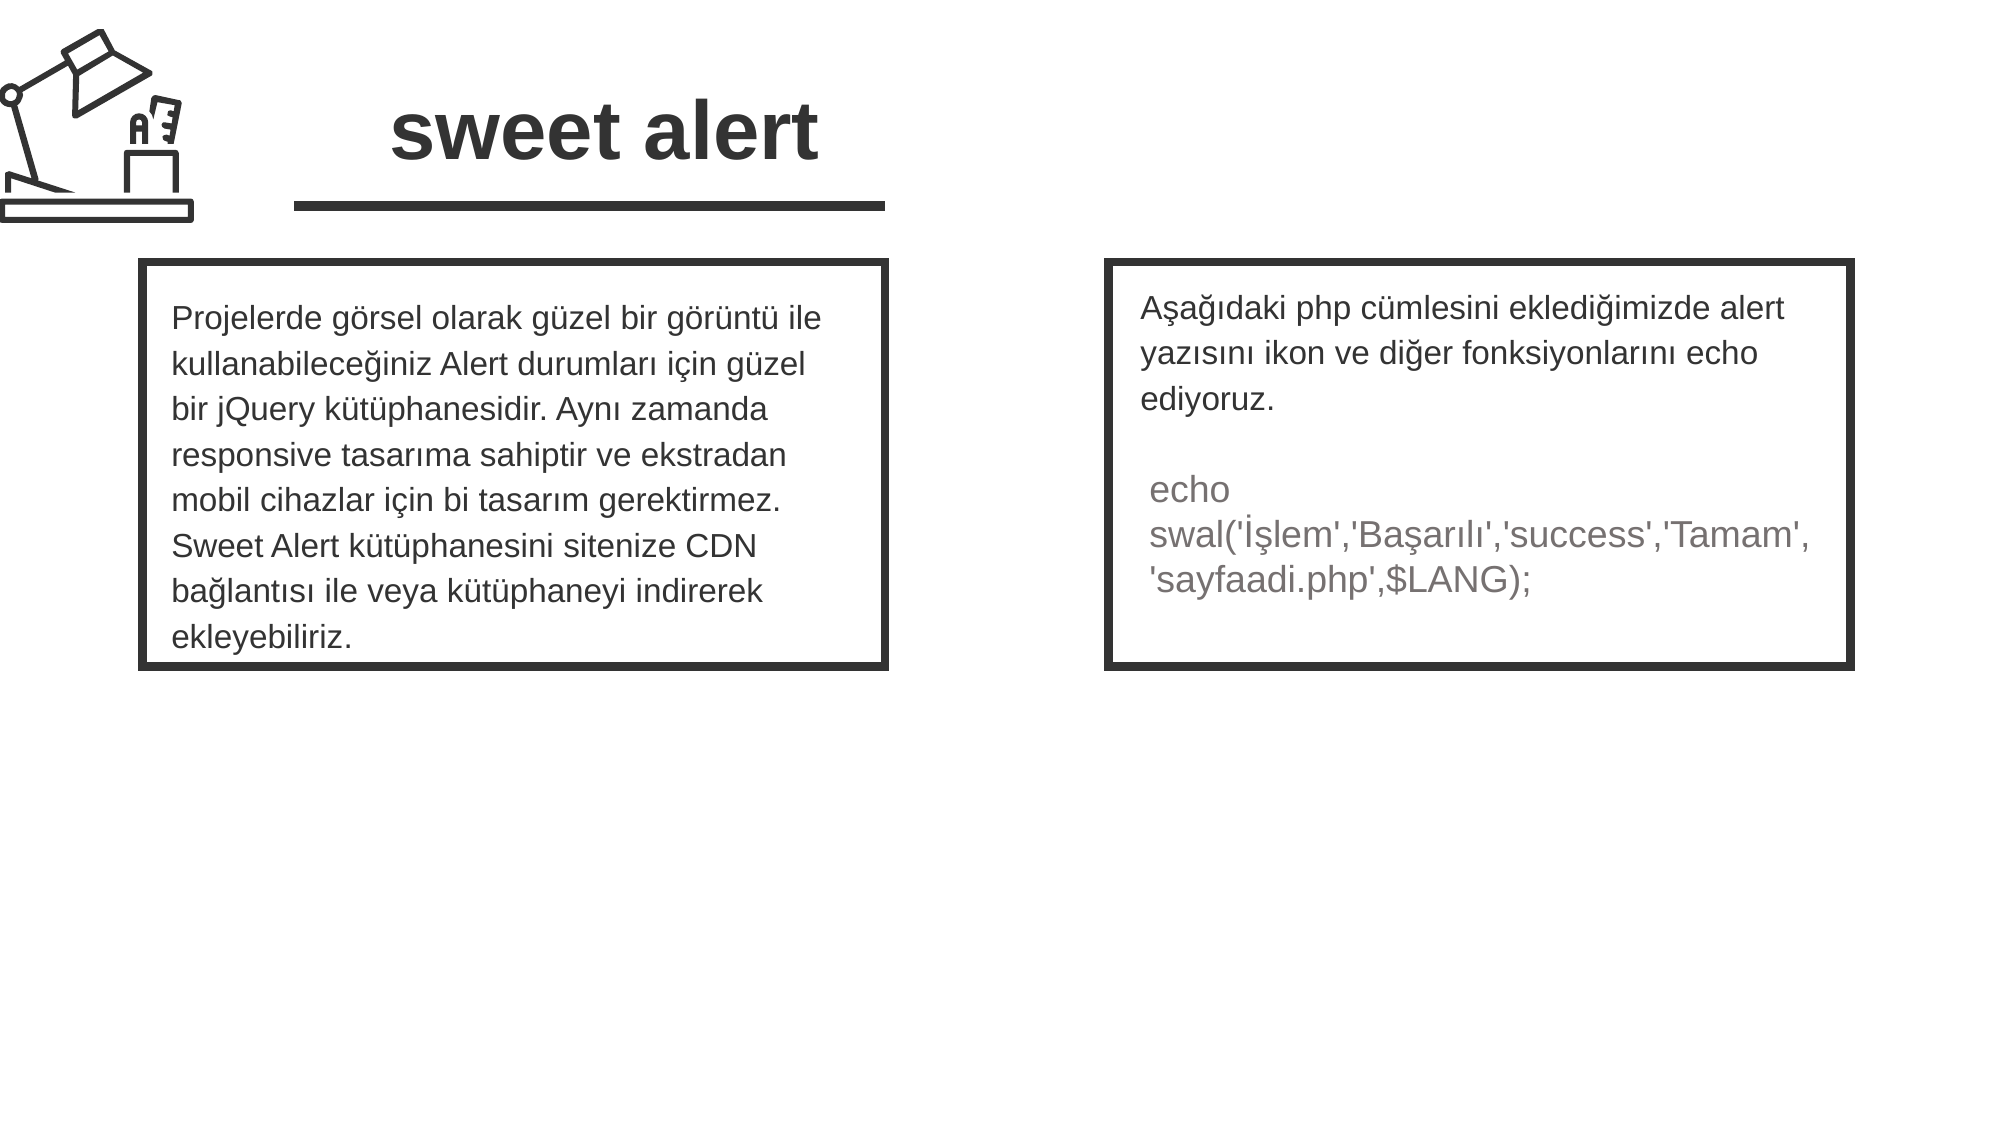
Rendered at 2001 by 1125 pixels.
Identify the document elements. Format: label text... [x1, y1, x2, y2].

text_box echo swal('İşlem','Başarılı','success','Tamam','sayfaadi.php',$LANG); [1134, 457, 1831, 608]
text_box sweet alert [374, 68, 835, 184]
text_box [142, 261, 886, 667]
text_box Aşağıdaki php cümlesini eklediğimizde alert yazısını ikon ve diğer fonksiyonlarını echo ediyoruz. [1125, 273, 1834, 425]
text_box Projelerde görsel olarak güzel bir görüntü ile kullanabileceğiniz Alert durumları için güzel bir jQuery kütüphanesidir. Aynı zamanda responsive tasarıma sahiptir ve ekstradan mobil cihazlar için bi tasarım gerektirmez. Sweet Alert kütüphanesini sitenize CDN bağlantısı ile veya kütüphaneyi indirerek ekleyebiliriz. [156, 283, 865, 663]
picture [0, 28, 195, 224]
text_box [1107, 261, 1852, 667]
